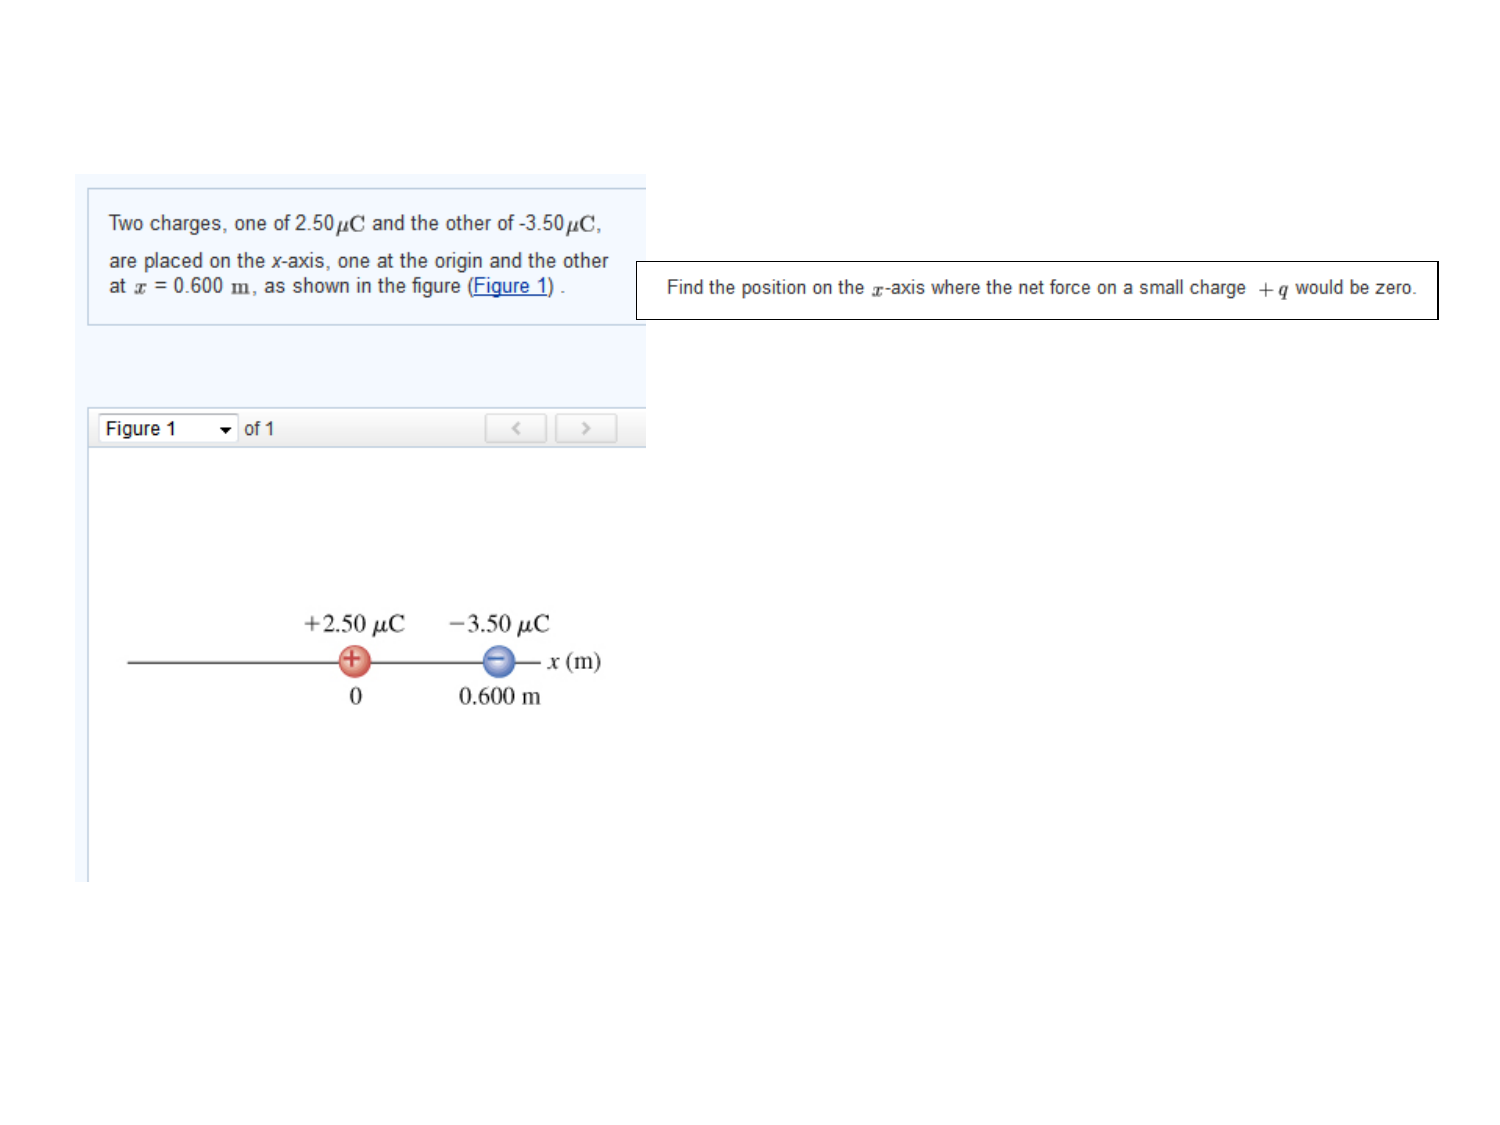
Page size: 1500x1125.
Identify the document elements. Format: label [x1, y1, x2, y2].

picture [74, 174, 1438, 882]
